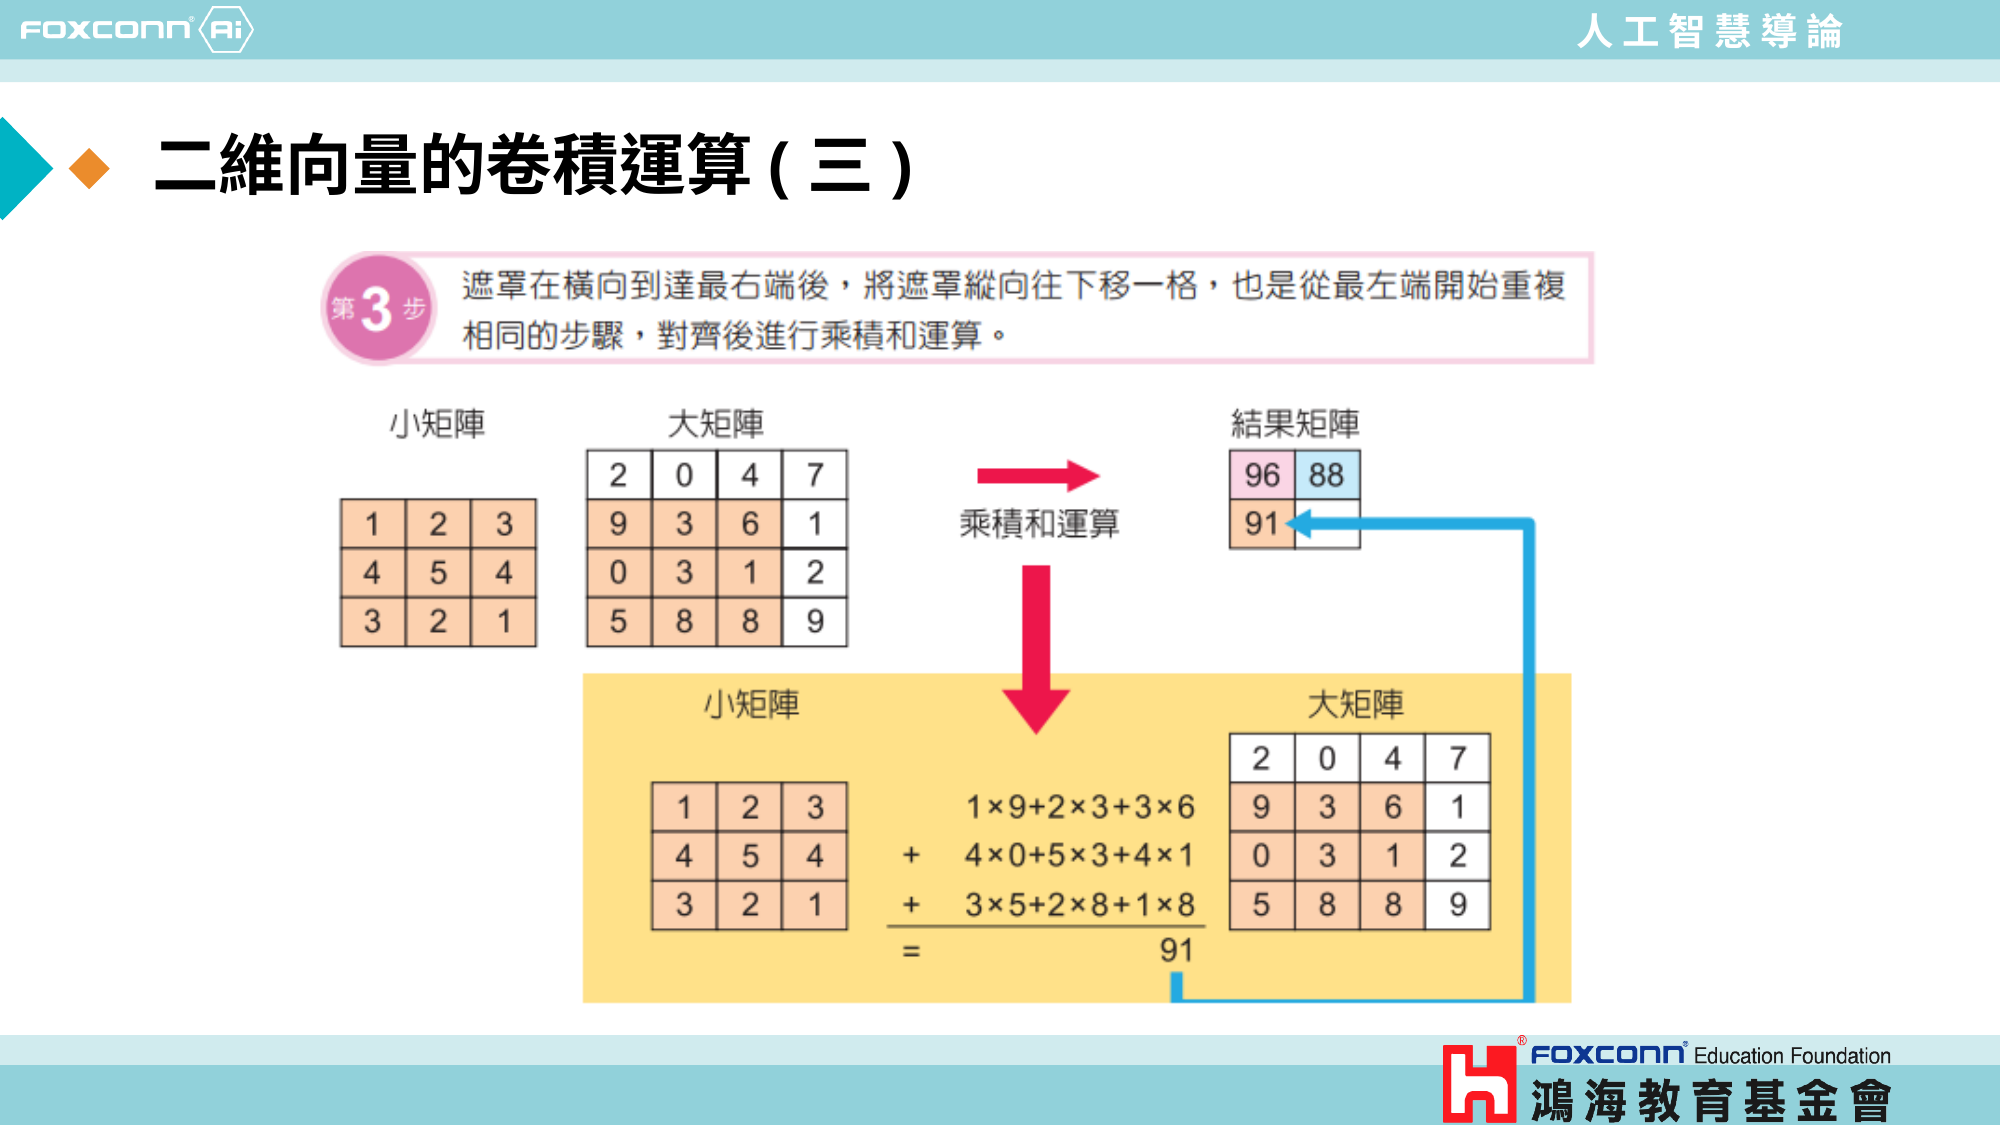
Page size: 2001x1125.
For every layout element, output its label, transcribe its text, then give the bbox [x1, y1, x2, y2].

picture [1443, 1035, 1891, 1123]
title 二維向量的卷積運算(三) [137, 124, 1863, 213]
picture [21, 6, 254, 53]
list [319, 251, 1598, 1009]
